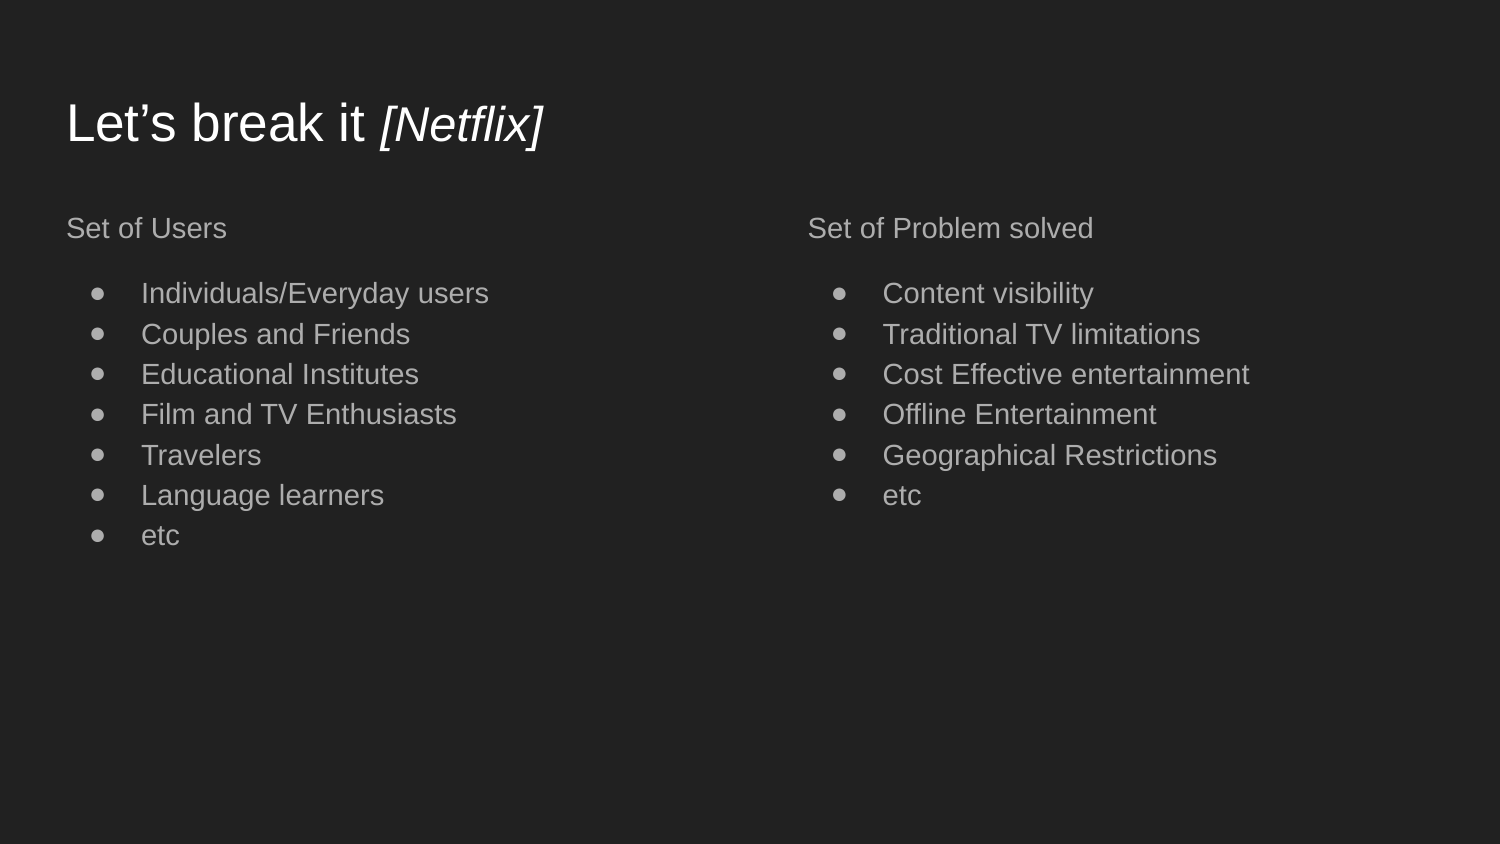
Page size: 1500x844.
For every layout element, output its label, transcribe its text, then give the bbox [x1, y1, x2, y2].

list Set of Users Individuals/Everyday users Couples and Friends Educational Institutes Film and TV Enthusiasts Travelers Language learners etc [51, 189, 708, 750]
list Set of Problem solved Content visibility Traditional TV limitations Cost Effective entertainment Offline Entertainment Geographical Restrictions etc [792, 189, 1449, 750]
title Let’s break it [Netflix] [51, 72, 1449, 167]
